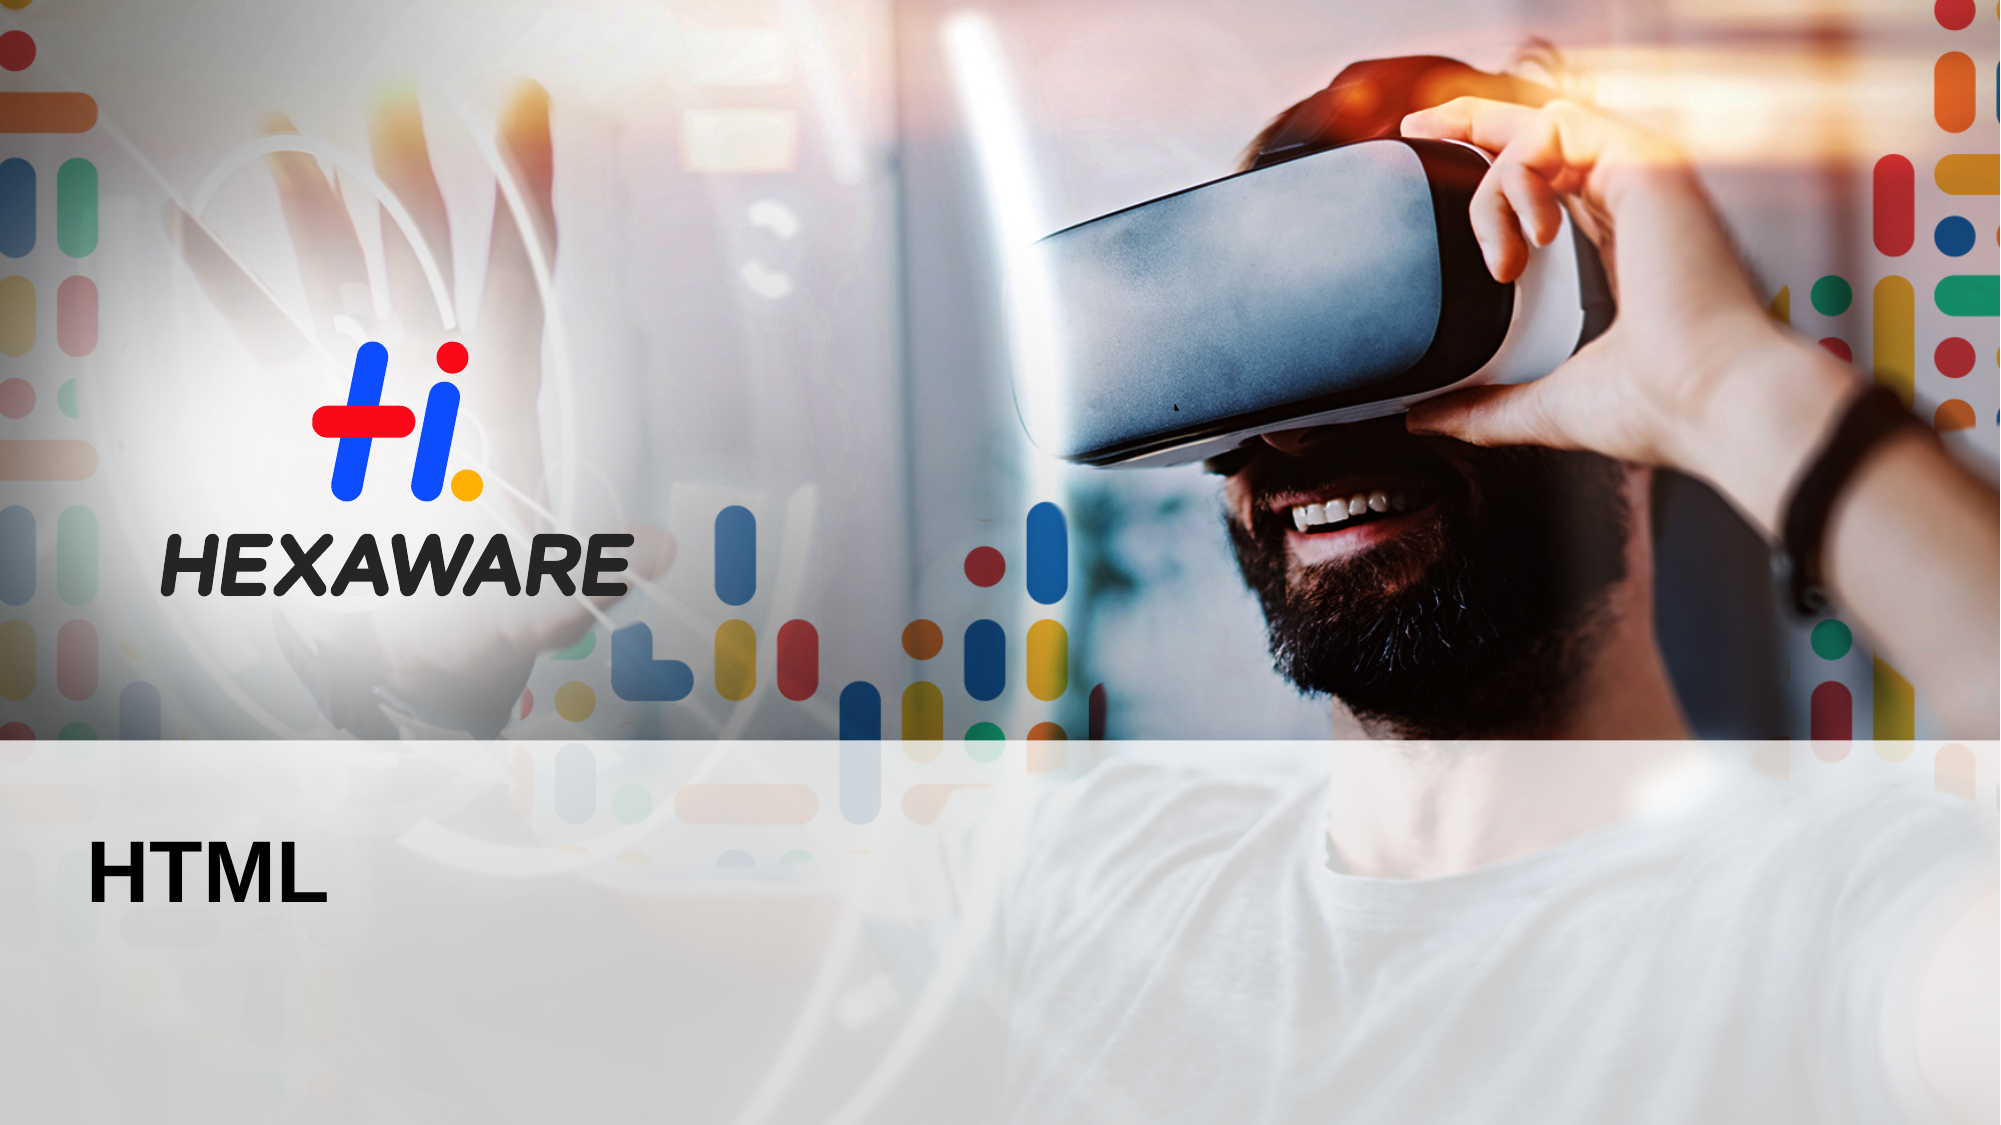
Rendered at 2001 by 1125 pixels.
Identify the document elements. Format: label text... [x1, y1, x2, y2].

title HTML [75, 773, 1423, 962]
picture [0, 0, 2001, 1125]
